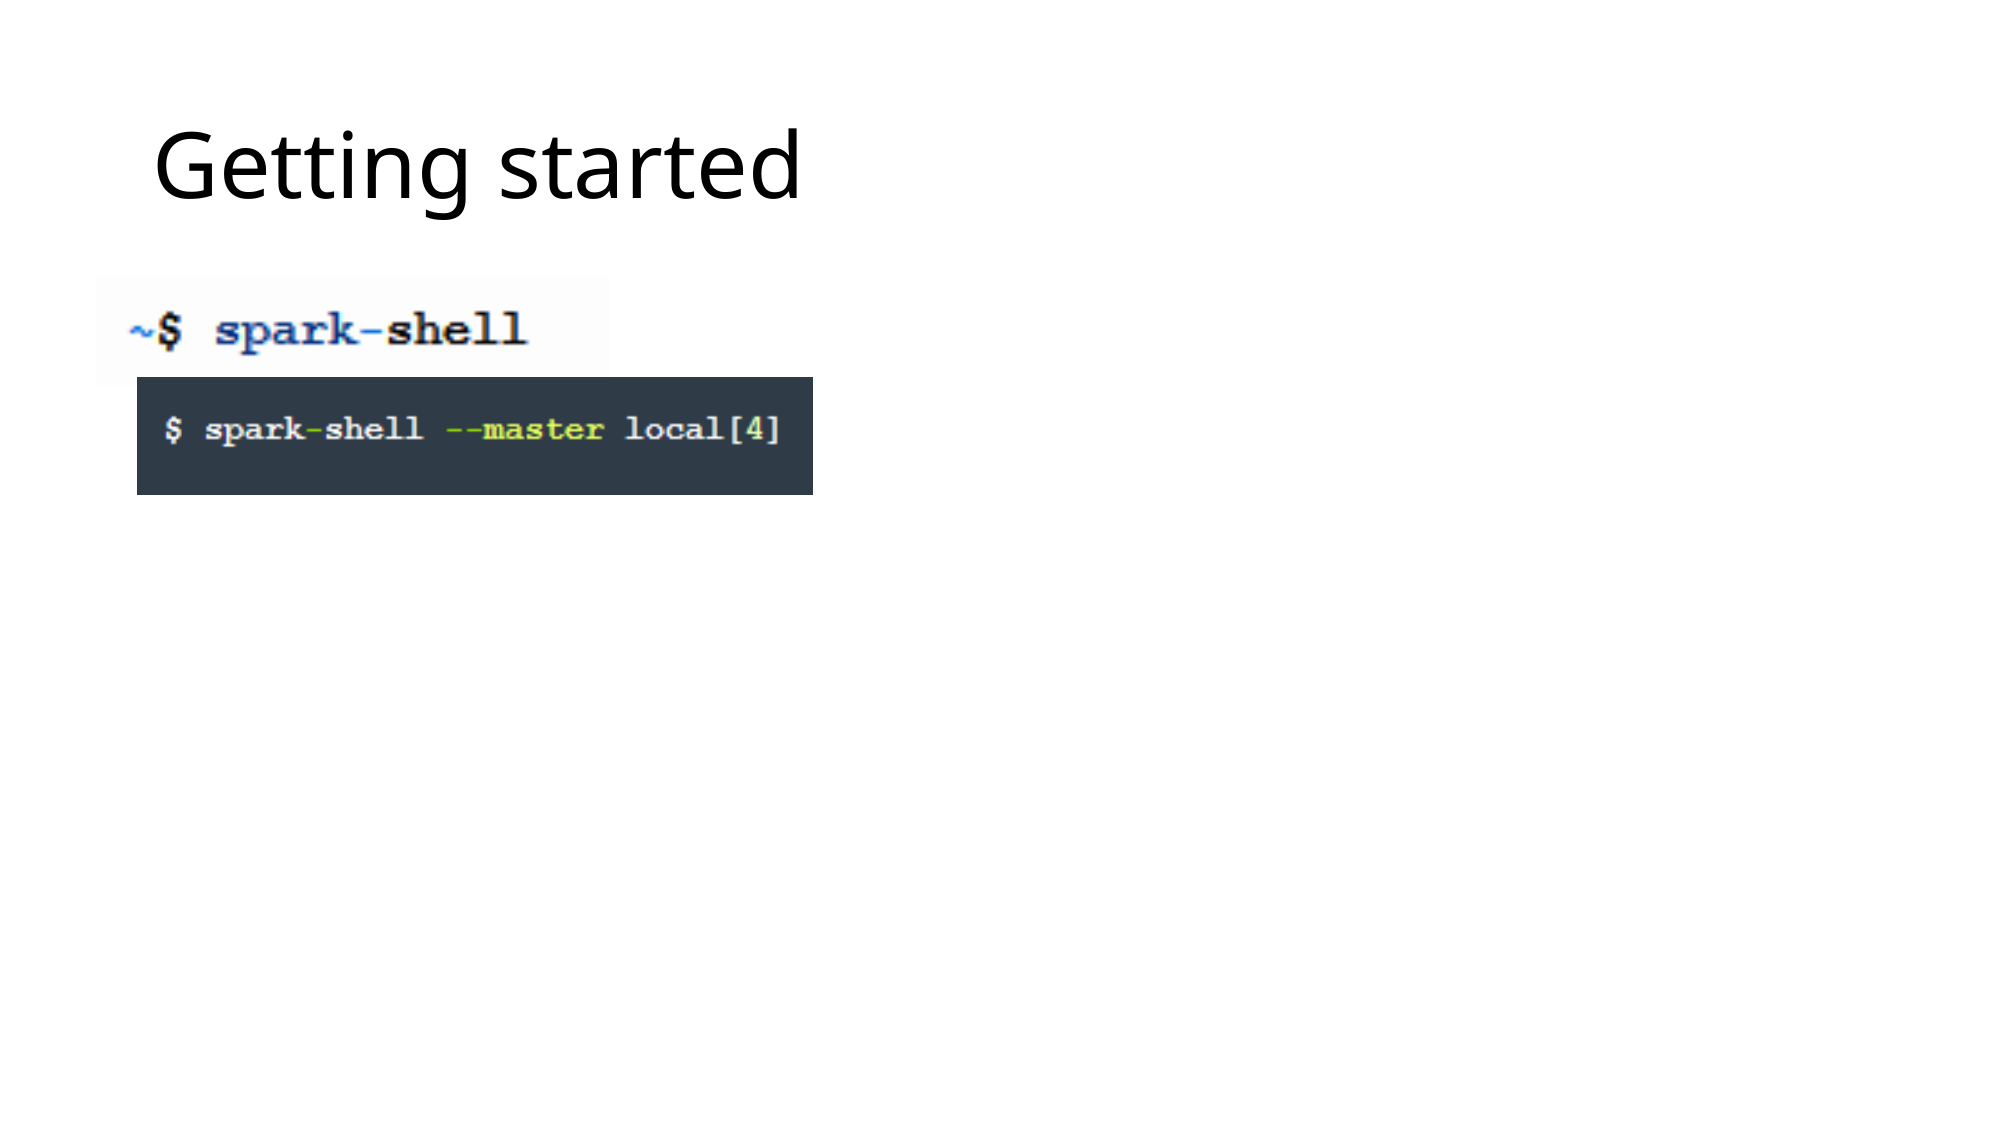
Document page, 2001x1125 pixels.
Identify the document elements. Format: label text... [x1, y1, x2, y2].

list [96, 277, 609, 385]
title Getting started [137, 59, 1863, 278]
picture [137, 377, 813, 495]
